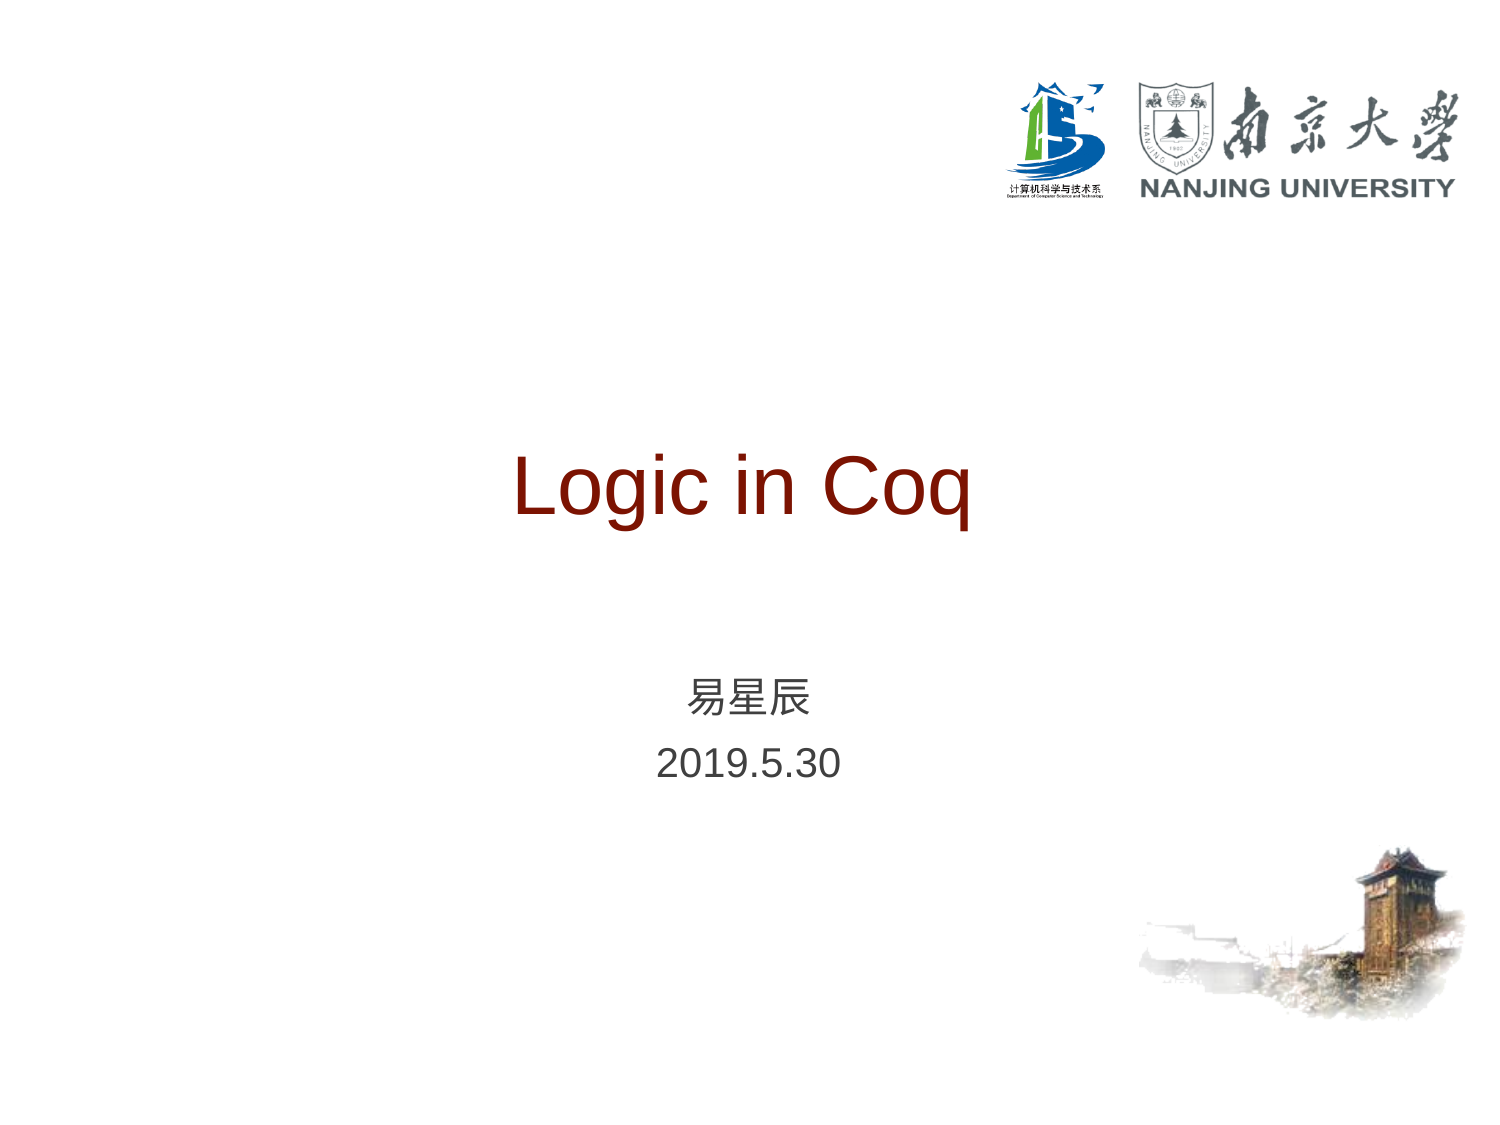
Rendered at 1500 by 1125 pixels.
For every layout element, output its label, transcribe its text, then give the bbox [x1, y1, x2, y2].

text_box 易星辰 2019.5.30 [324, 732, 1162, 831]
text_box [289, 562, 1430, 732]
picture [1005, 82, 1105, 198]
text_box Logic in Coq [123, 243, 1362, 539]
picture [1139, 845, 1467, 1026]
